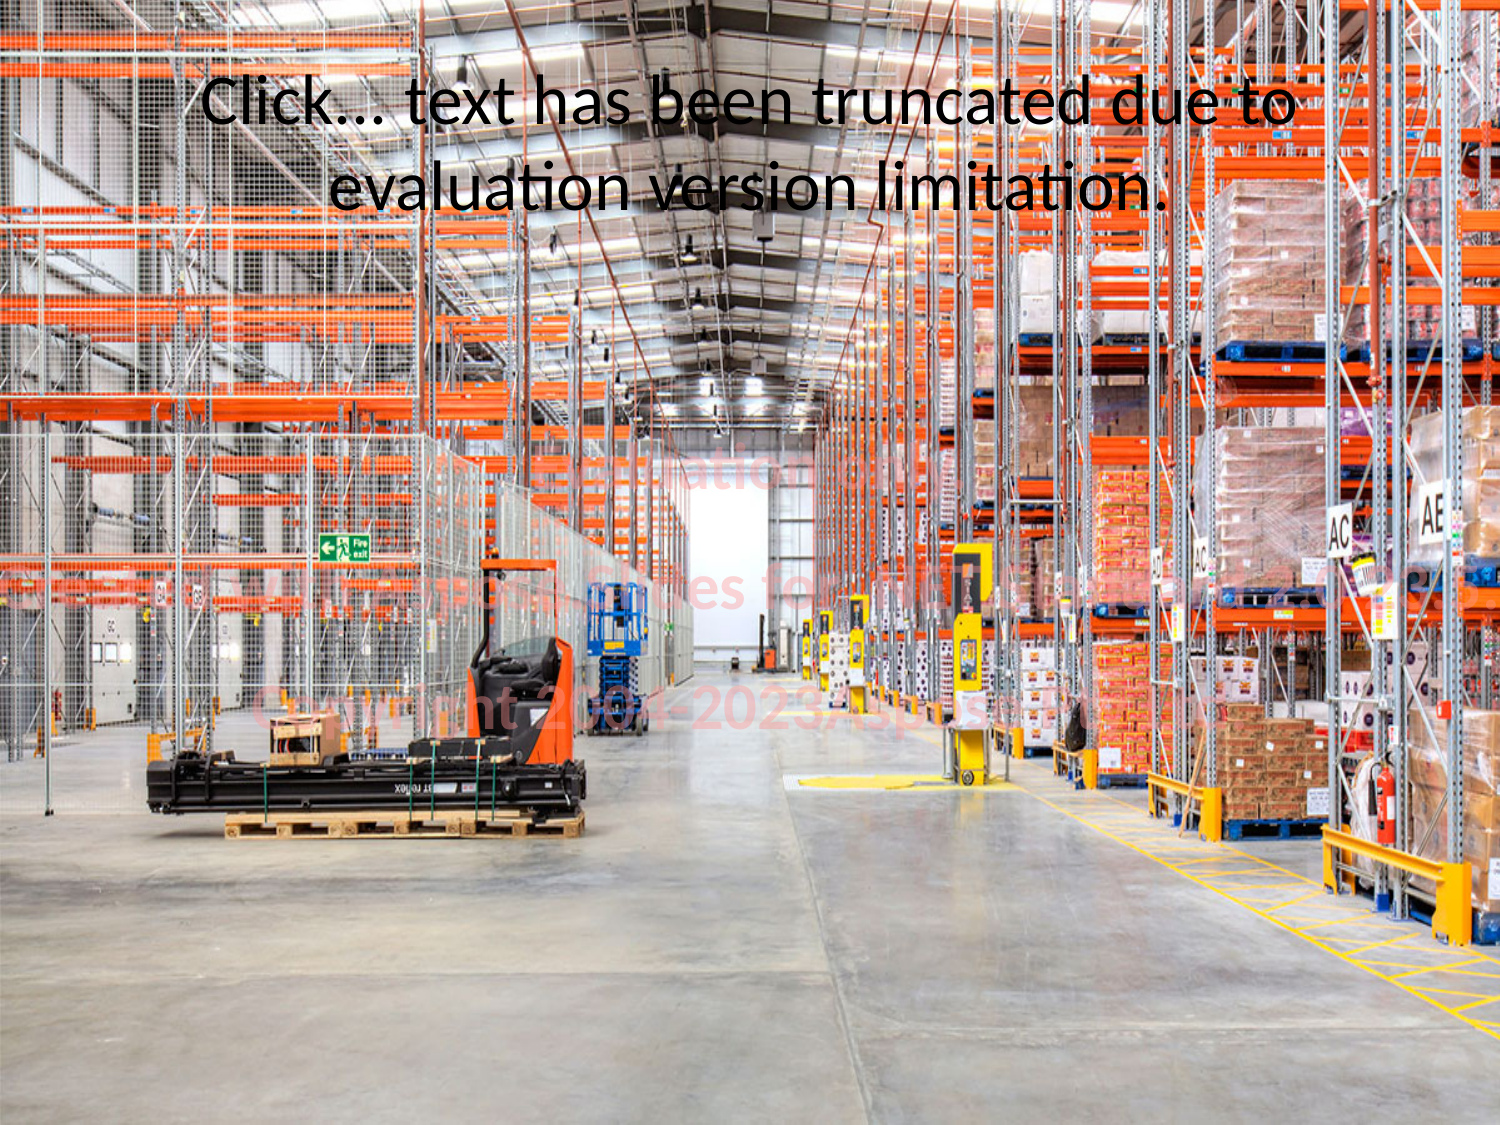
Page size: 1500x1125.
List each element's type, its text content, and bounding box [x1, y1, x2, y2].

picture [0, 750, 1500, 1125]
title Click... text has been truncated due to evaluation version limitation. [75, 45, 1425, 233]
picture [0, 0, 1500, 375]
text_box Evaluation only. Created with Aspose.Slides for .NET Standard 2.0 23.5. Copyright 2004-2023Aspose Pty Ltd. [0, 375, 1500, 750]
